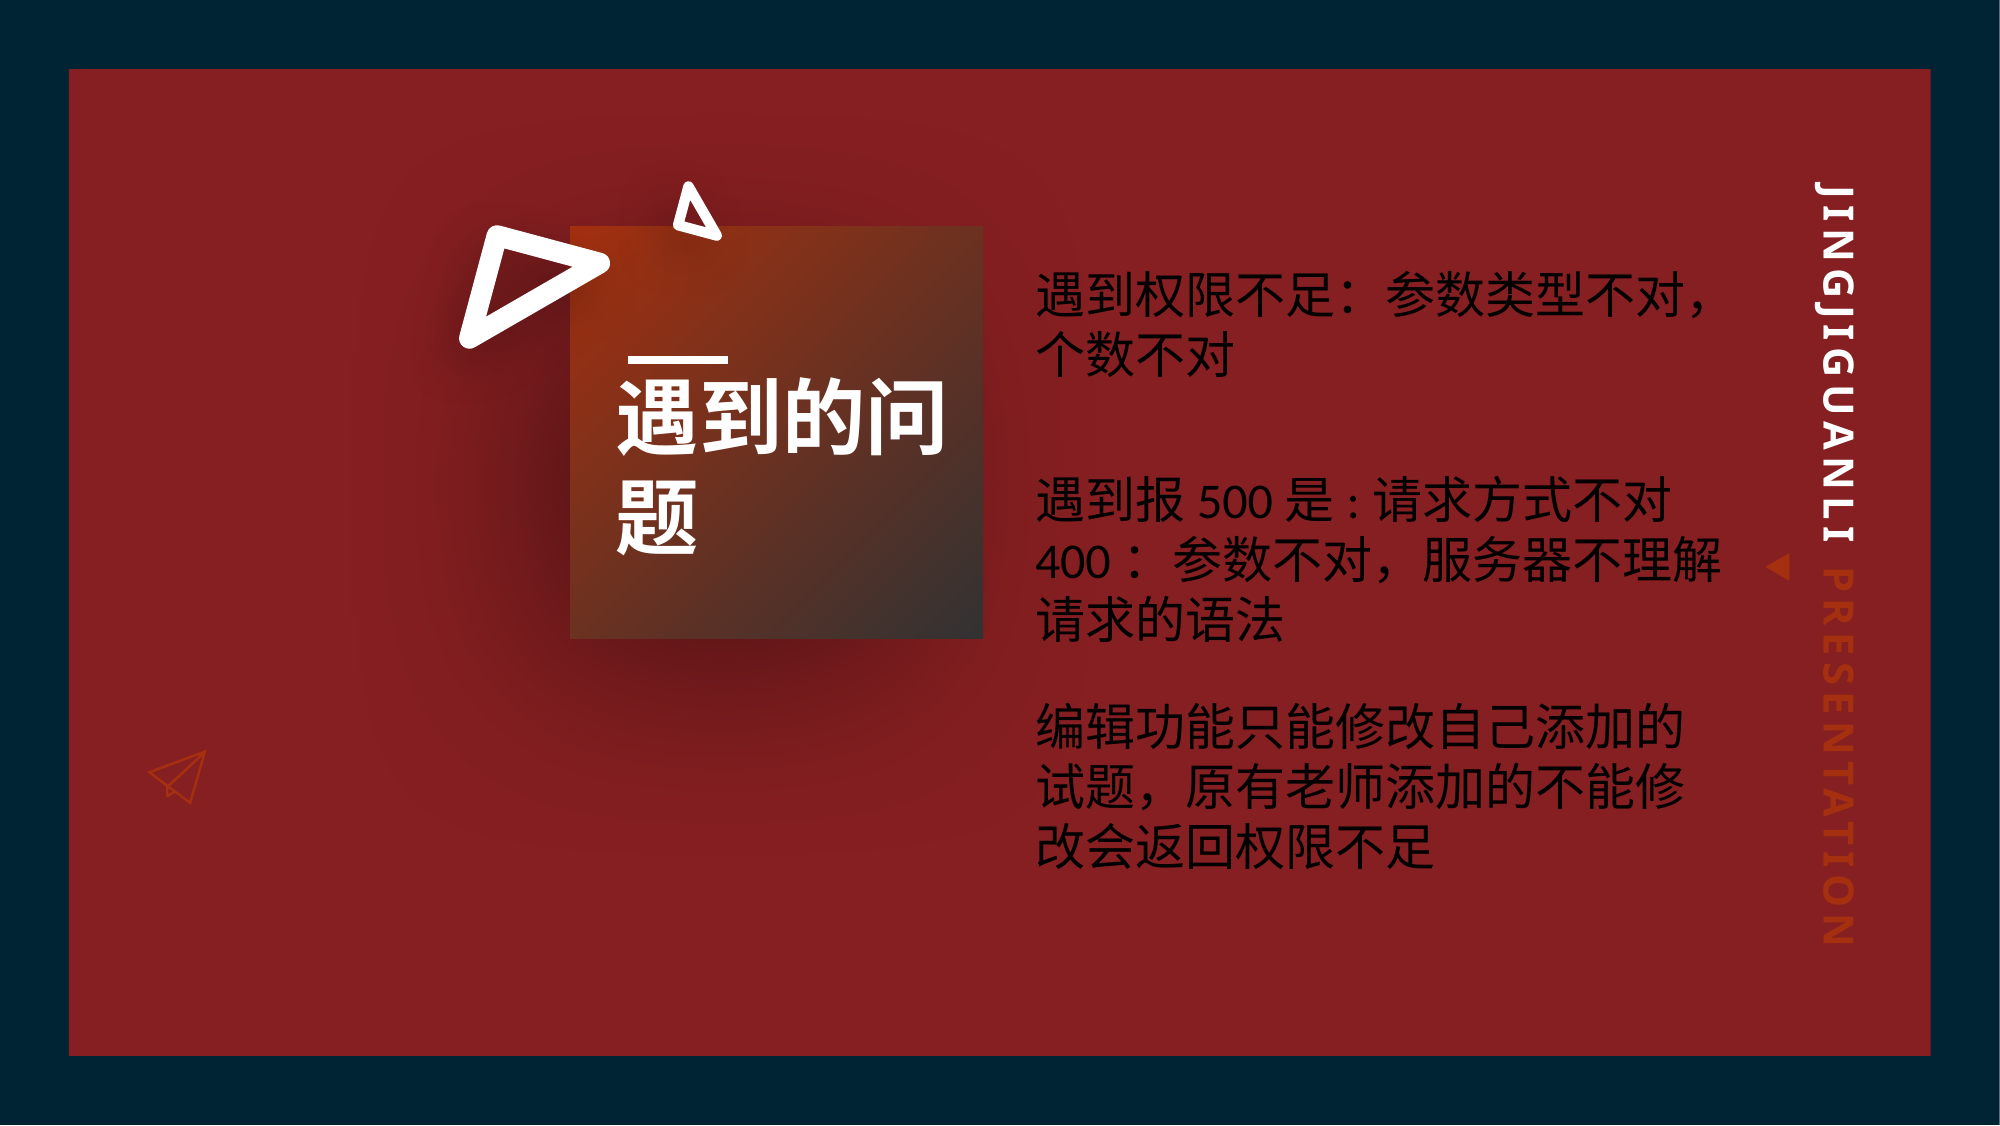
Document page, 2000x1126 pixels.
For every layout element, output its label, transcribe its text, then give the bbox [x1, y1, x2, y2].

text_box [146, 749, 207, 805]
text_box [467, 233, 602, 341]
text_box 遇到的问题 [601, 357, 984, 573]
text_box 编辑功能只能修改自己添加的试题，原有老师添加的不能修改会返回权限不足 [1020, 687, 1712, 883]
text_box 遇到报500是:请求方式不对 400：参数不对，服务器不理解请求的语法 [1020, 460, 1762, 656]
text_box [1763, 551, 1792, 583]
text_box [67, 67, 1933, 1058]
text_box [568, 224, 985, 641]
text_box 遇到权限不足：参数类型不对，个数不对 [1020, 256, 1769, 392]
text_box [676, 184, 719, 238]
text_box JINGJIGUANLI PRESENTATION [1807, 151, 1873, 982]
